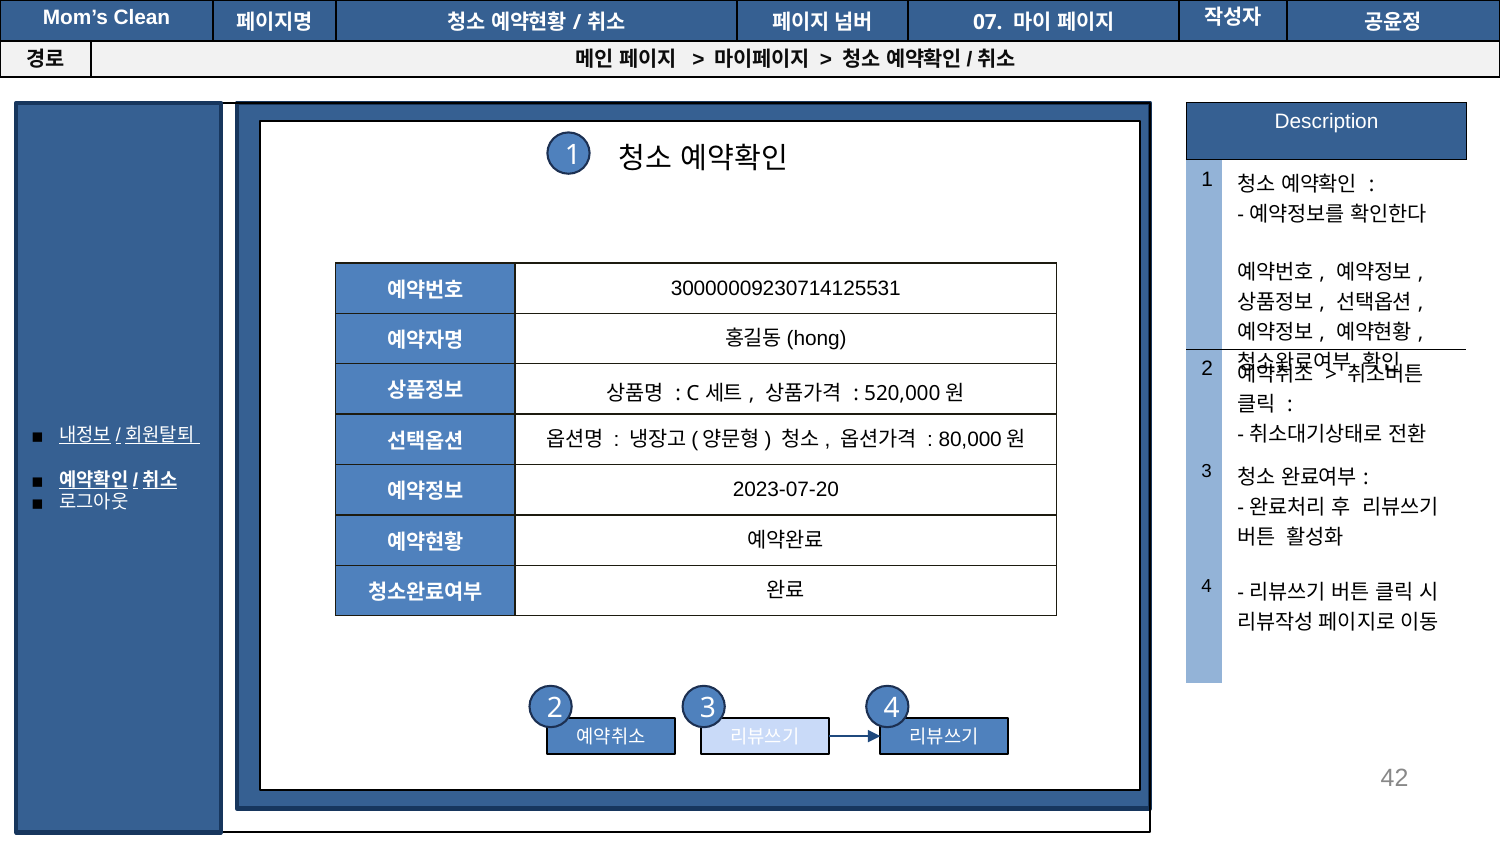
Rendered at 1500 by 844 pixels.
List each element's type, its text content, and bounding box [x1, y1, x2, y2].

table_header Description [1187, 103, 1466, 159]
table_header 공윤정 [1288, 1, 1499, 40]
text_box 내정보/회원탈퇴 예약확인/취소 로그아웃 [16, 102, 22, 833]
table_cell 경로 [1, 42, 90, 76]
table_cell 메인 페이지 > 마이페이지 > 청소 예약확인/취소 [92, 42, 1499, 76]
slide_number 42 [1155, 754, 1424, 800]
table_cell 청소 예약확인 : -예약정보를 확인한다 예약번호, 예약정보, 상품정보, 선택옵션, 예약정보, 예약현황, 청소완료여부 확인 [1222, 160, 1466, 349]
table_cell 청소 완료여부: -완료처리 후 리뷰쓰기 버튼 활성화 [1222, 453, 1466, 568]
table_cell -리뷰쓰기 버튼 클릭 시 리뷰작성 페이지로 이동 [1222, 568, 1466, 683]
table_cell 4 [1186, 568, 1222, 683]
table_header 07. 마이 페이지 [909, 1, 1178, 40]
table_header 청소 예약현황/취소 [337, 1, 736, 40]
table_cell 예약취소 > 취소버튼 클릭 : -취소대기상태로 전환 [1222, 350, 1466, 453]
table_header 페이지 넘버 [738, 1, 907, 40]
table_cell 3 [1186, 453, 1222, 568]
table_header 페이지명 [214, 1, 335, 40]
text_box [22, 102, 1151, 833]
table_header 작성자 [1180, 1, 1286, 40]
table_header Mom’s Clean [1, 1, 212, 40]
table_cell 2 [1186, 350, 1222, 453]
table_cell 1 [1186, 160, 1222, 349]
